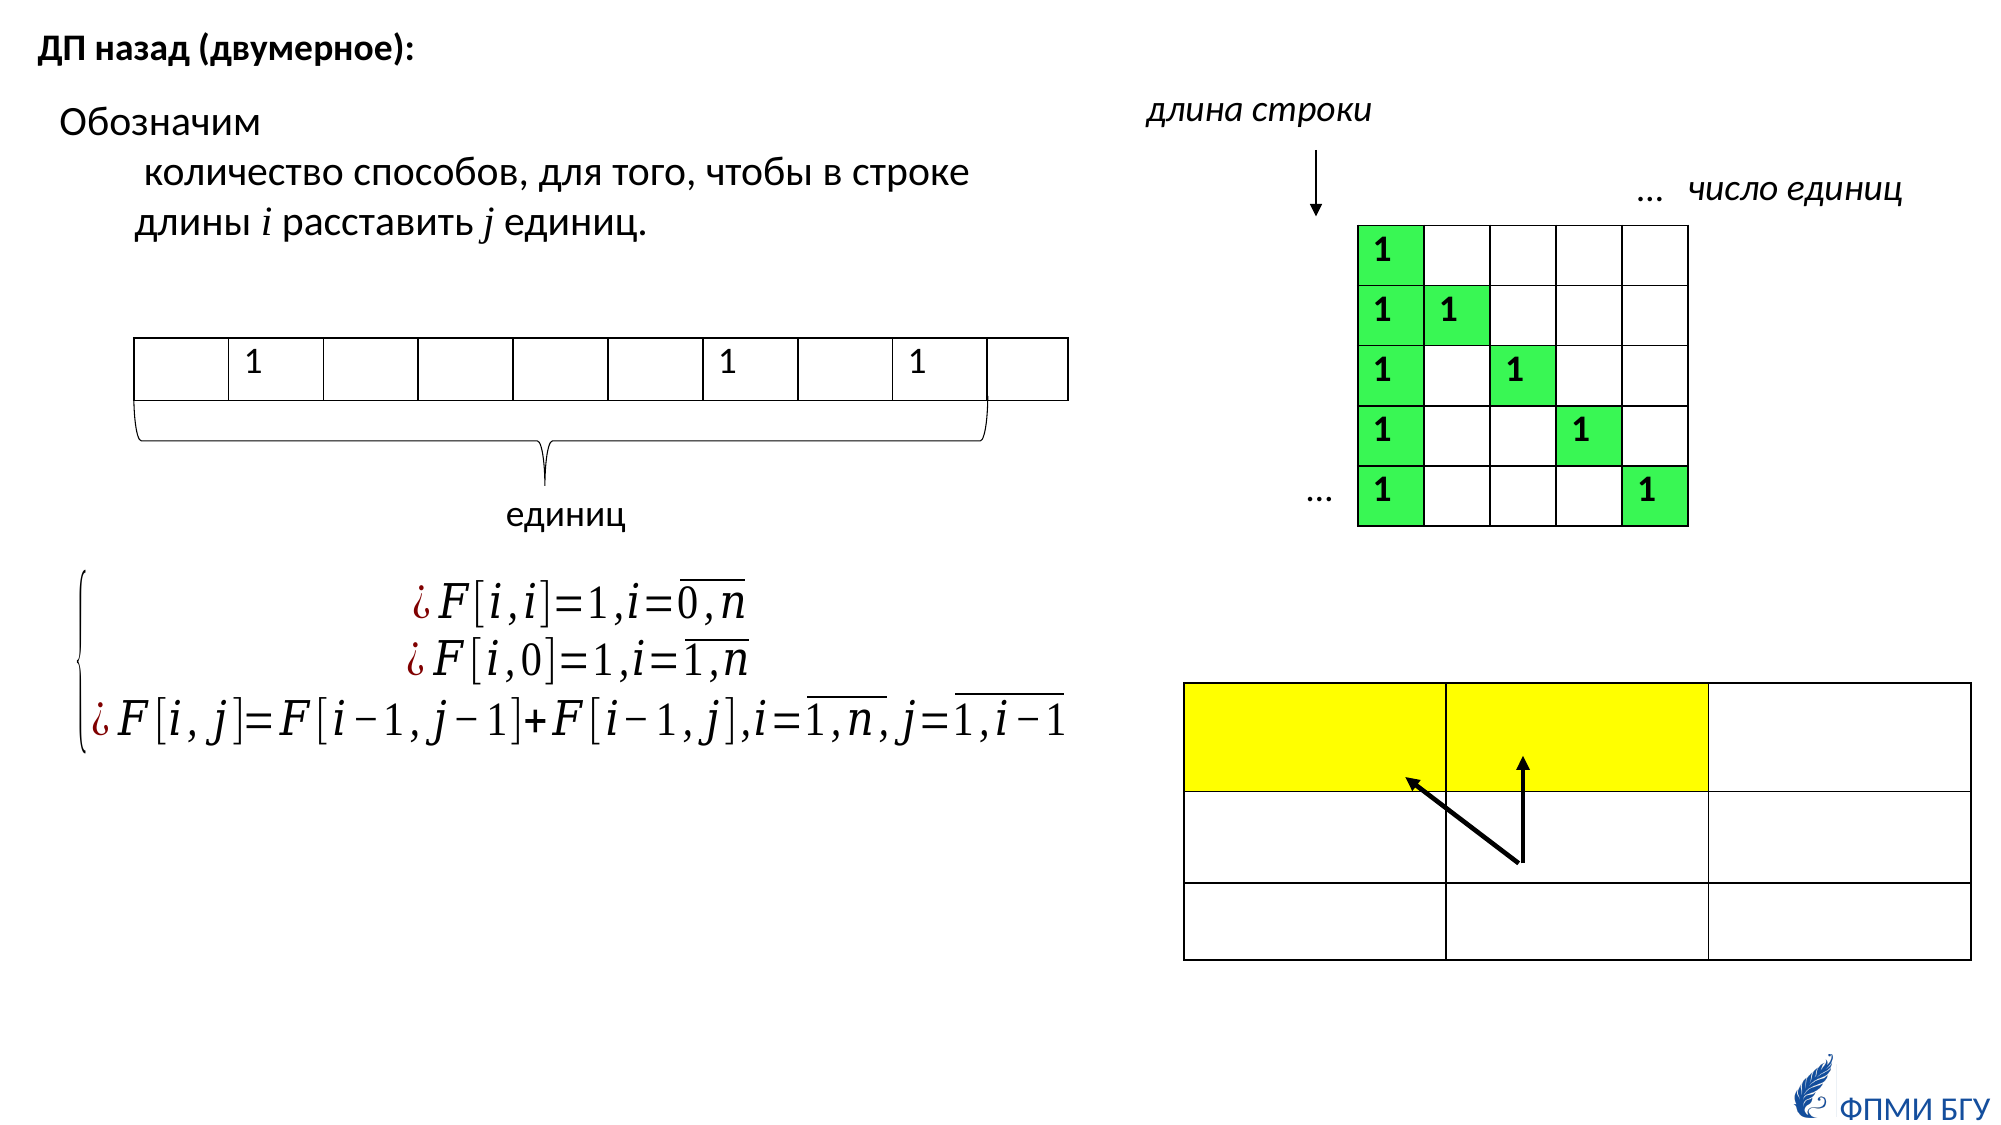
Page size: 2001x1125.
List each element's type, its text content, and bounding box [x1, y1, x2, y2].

text_box ДП назад (двумерное): [22, 15, 431, 76]
text_box ФПМИ БГУ [1830, 1087, 2000, 1125]
text_box число единиц [1672, 155, 1918, 216]
text_box длина строки [1131, 76, 1388, 137]
picture [1793, 1053, 1837, 1118]
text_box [1405, 777, 1519, 864]
text_box [133, 395, 989, 486]
